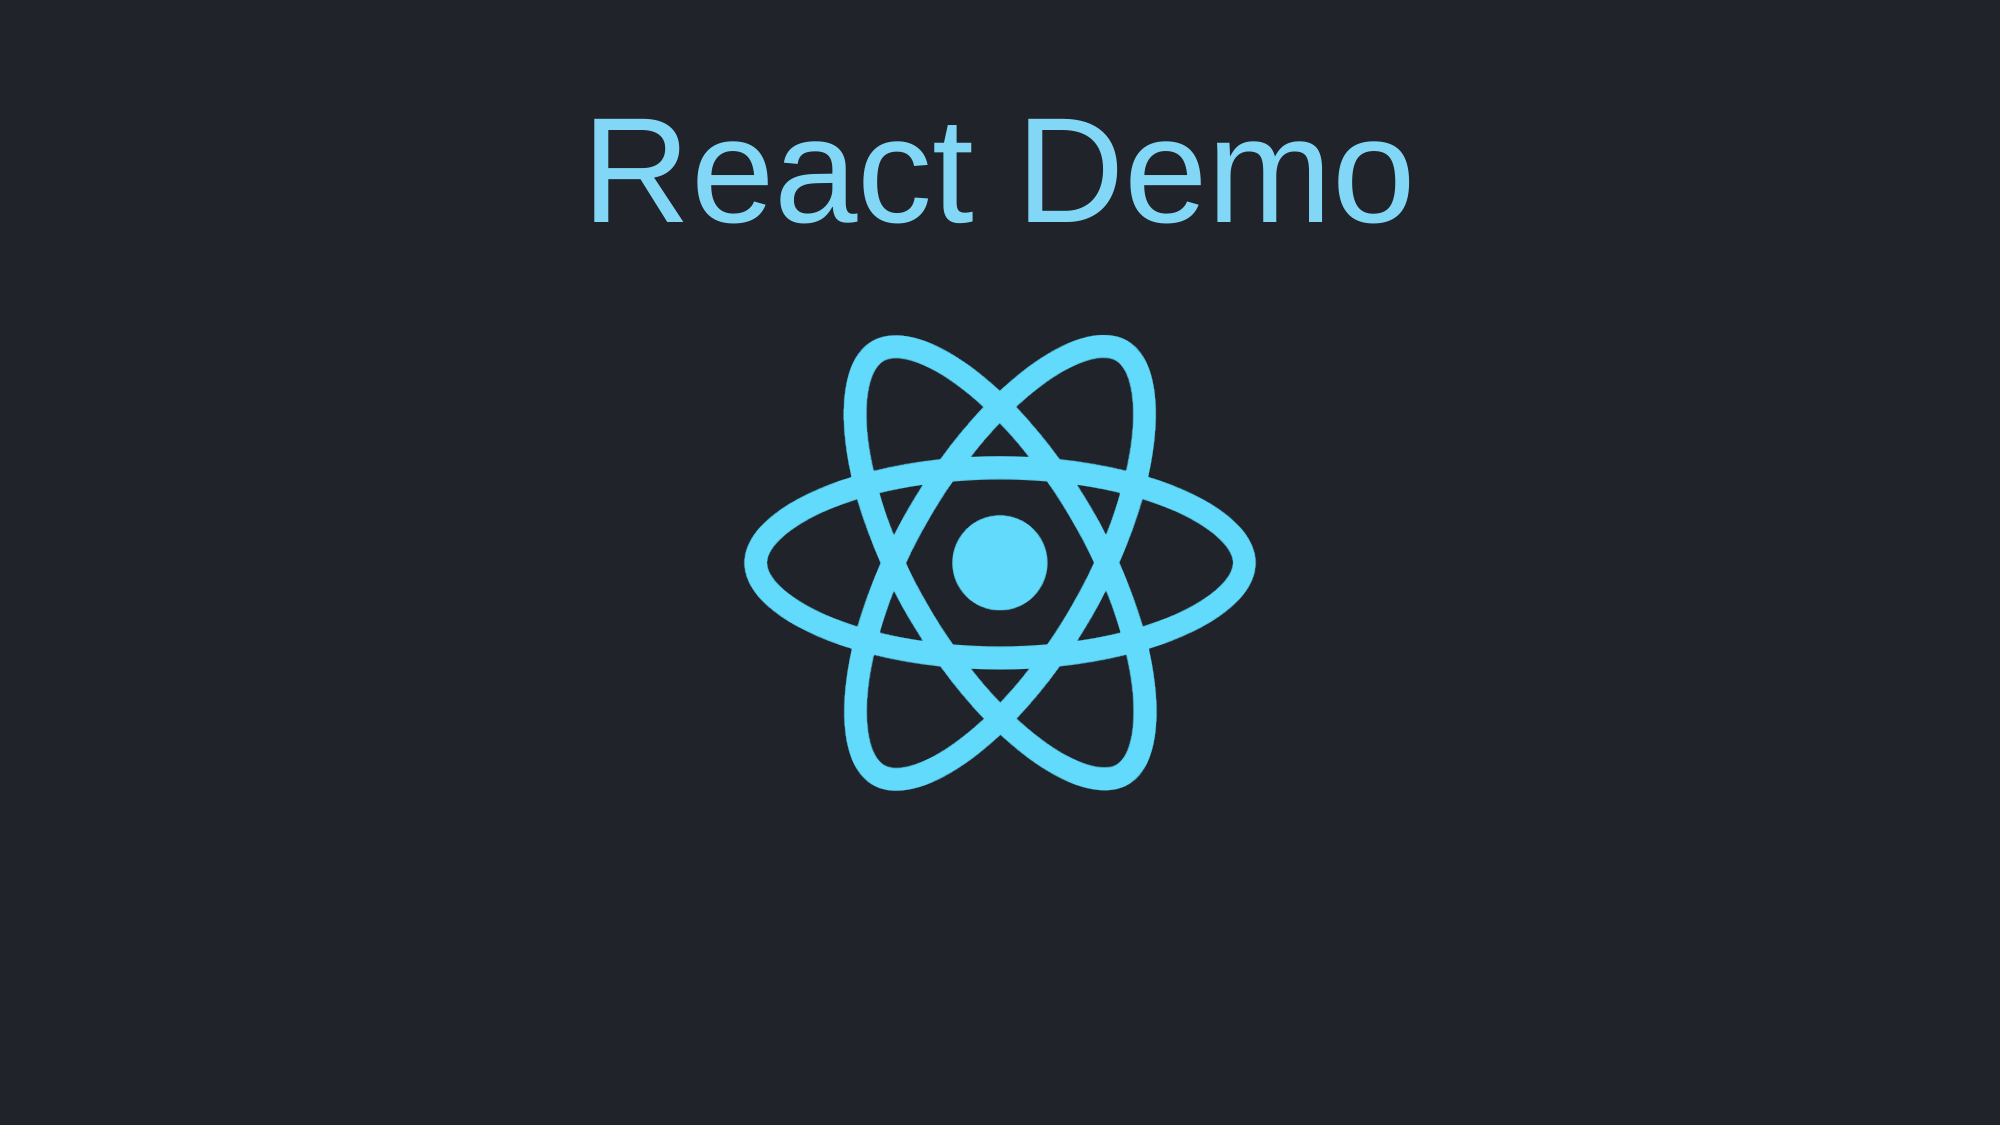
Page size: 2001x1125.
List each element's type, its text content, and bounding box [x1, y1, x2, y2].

title React Demo [249, 0, 1750, 263]
picture [733, 295, 1267, 830]
